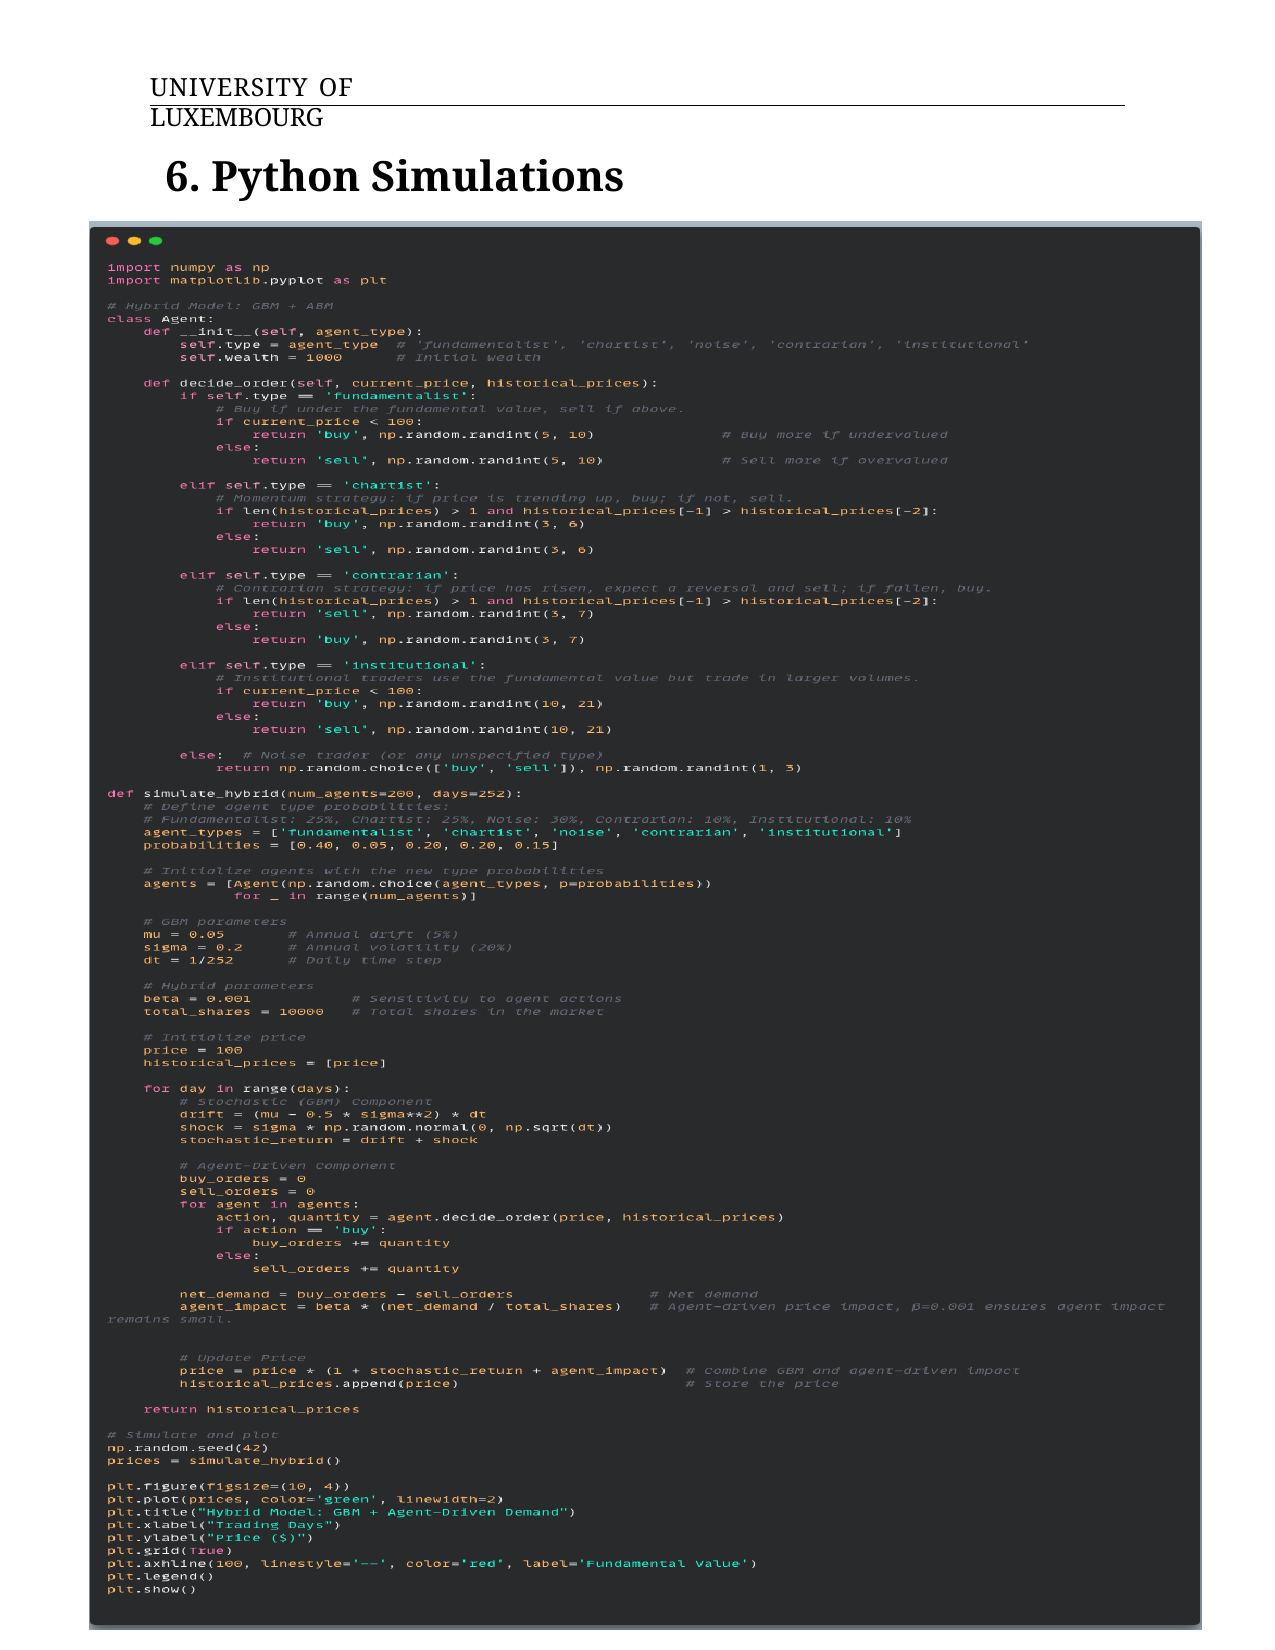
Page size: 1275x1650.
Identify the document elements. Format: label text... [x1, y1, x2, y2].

text_box 6. Python Simulations [163, 147, 1275, 200]
text_box University of Luxembourg [147, 69, 493, 131]
picture [89, 220, 1203, 1630]
